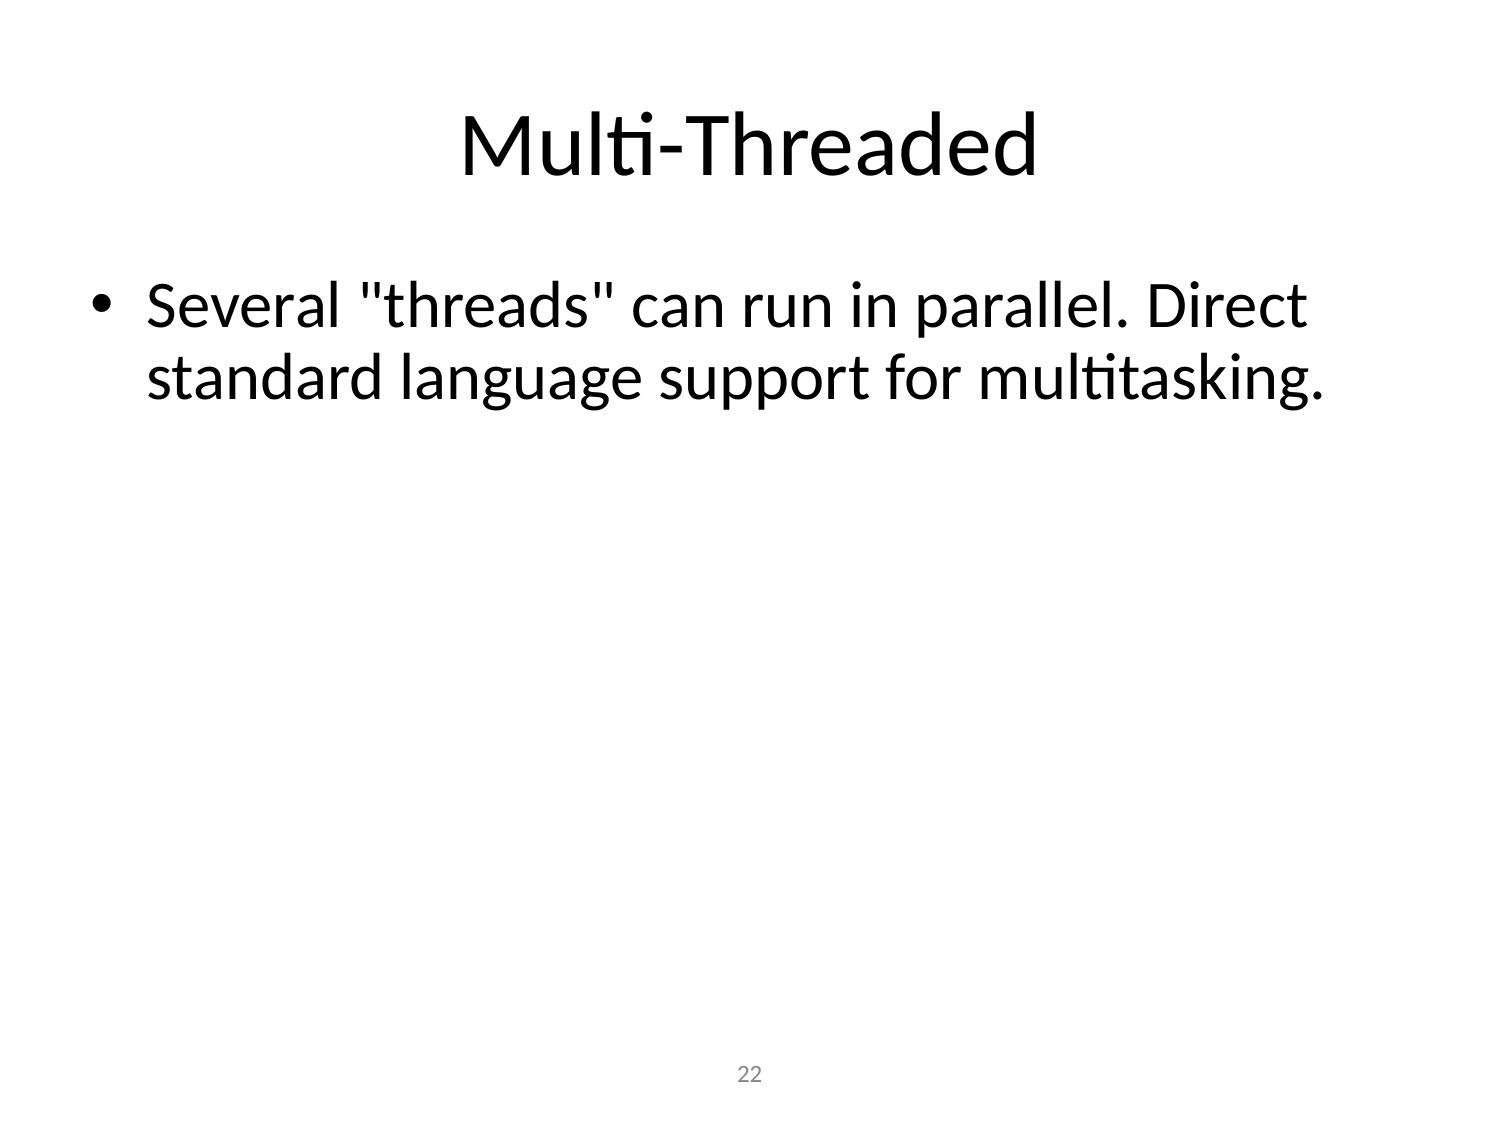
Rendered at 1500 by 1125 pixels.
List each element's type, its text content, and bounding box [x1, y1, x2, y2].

title Multi-Threaded [75, 45, 1425, 233]
list Several "threads" can run in parallel. Direct standard language support for multitasking. [75, 262, 1425, 1005]
slide_number ‹#› [512, 1042, 988, 1103]
